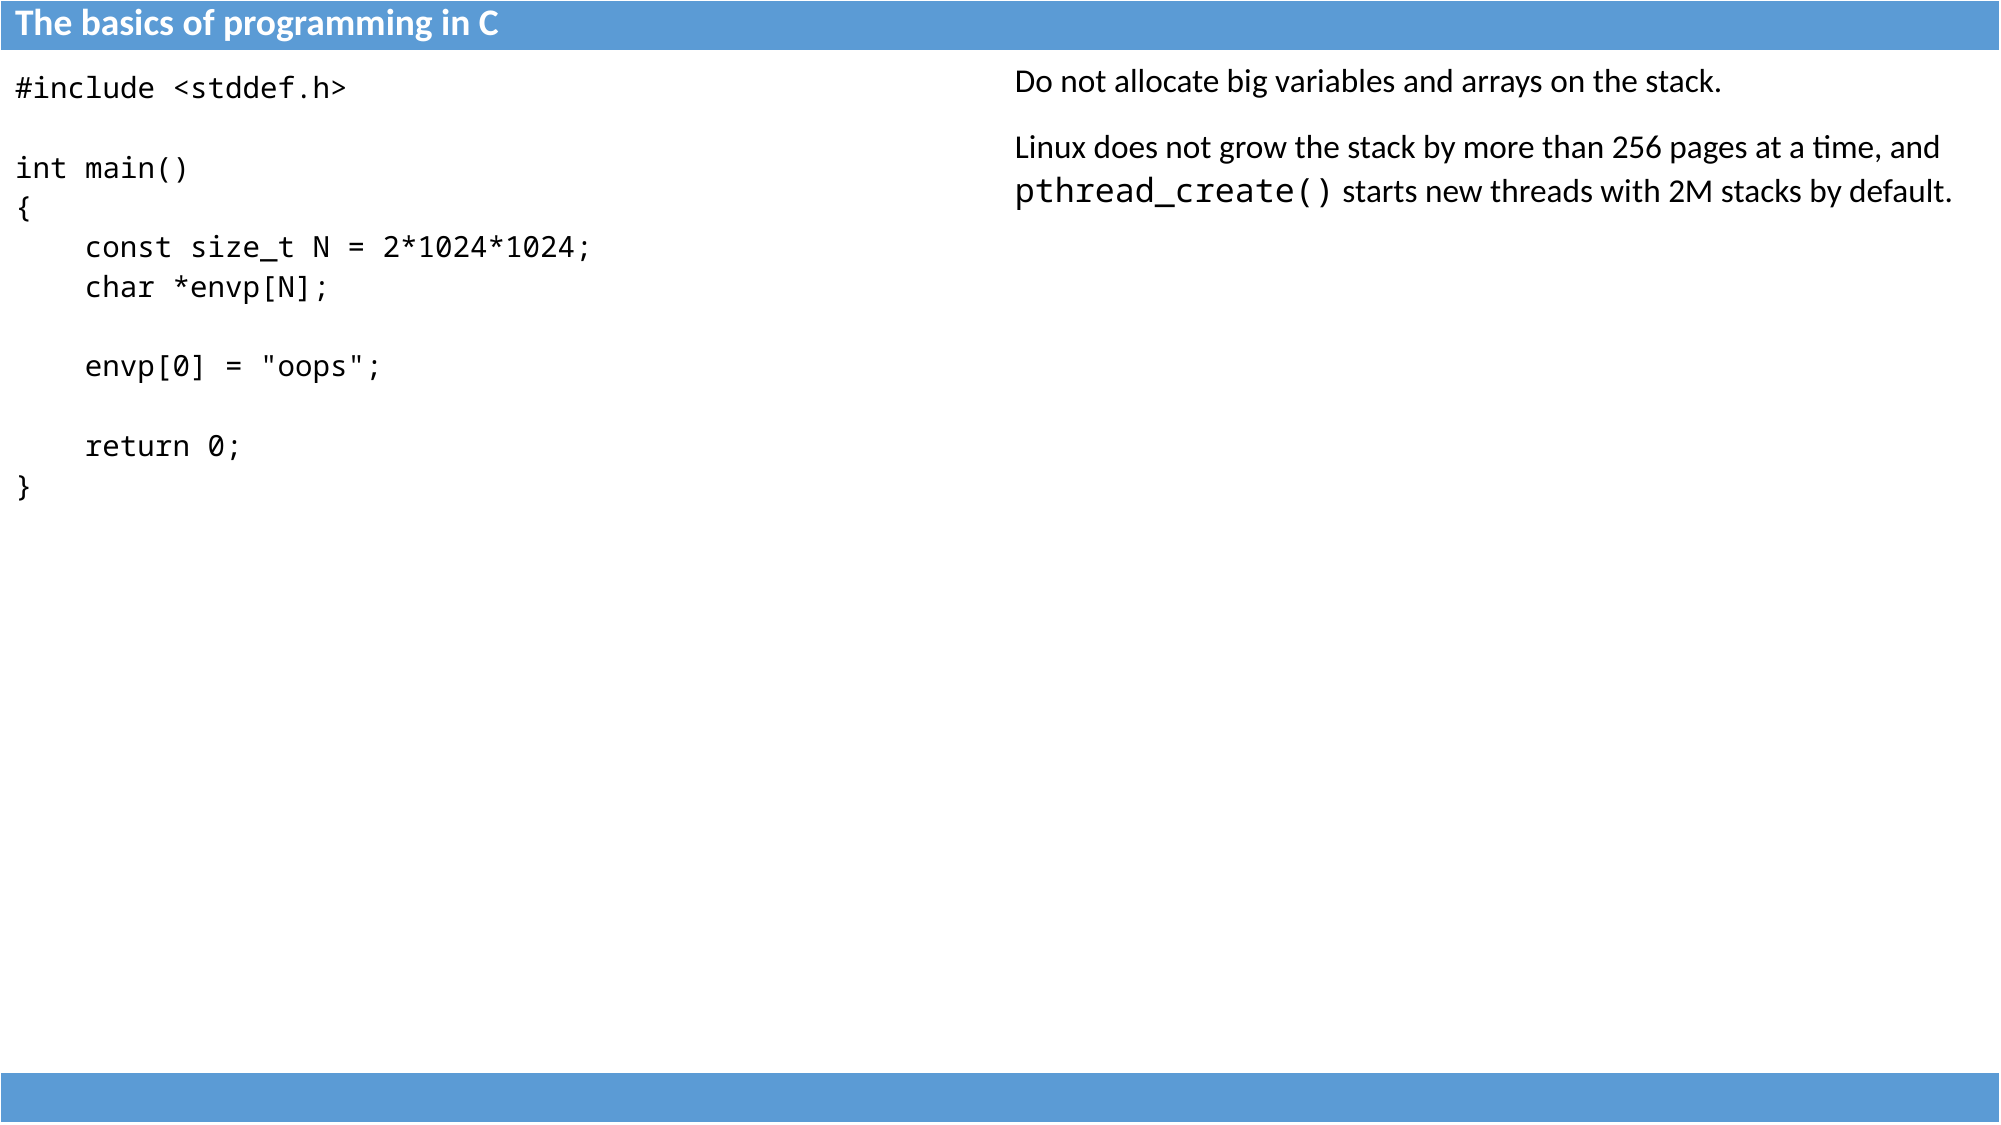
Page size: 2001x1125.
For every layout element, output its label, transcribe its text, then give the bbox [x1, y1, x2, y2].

table_header [1, 1073, 1999, 1122]
table_header Do not allocate big variables and arrays on the stack. Linux does not grow the stack by more than 256 pages at a time, and pthread_create() starts new threads with 2M stacks by default. [1000, 60, 2000, 512]
table_header The basics of programming in C [1, 1, 1999, 50]
table_header #include <stddef.h> int main() { const size_t N = 2*1024*1024; char *envp[N]; envp[0] = "oops"; return 0; } [0, 60, 1000, 512]
